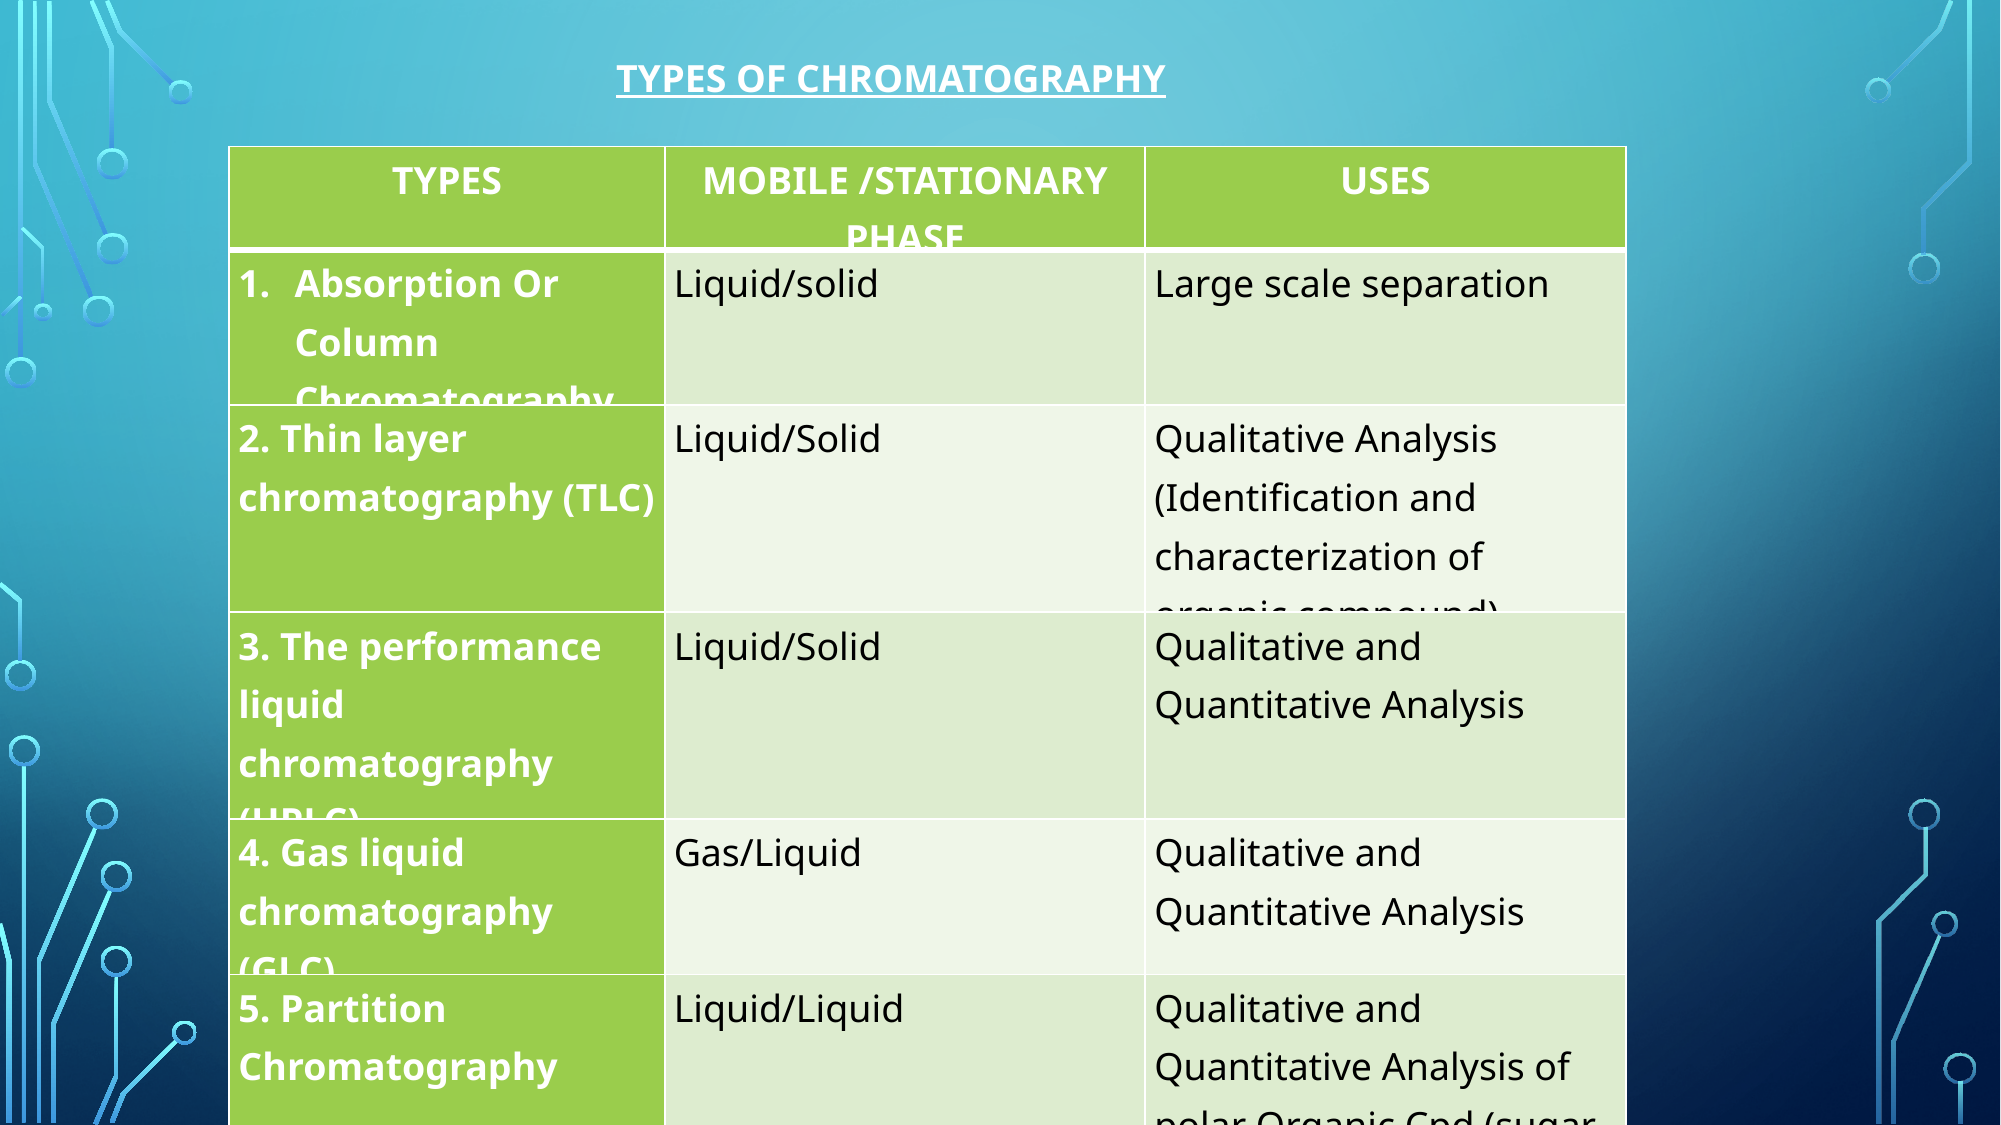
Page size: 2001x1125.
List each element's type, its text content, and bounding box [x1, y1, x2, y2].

text_box TYPES OF CHROMATOGRAPHY [601, 40, 1182, 108]
